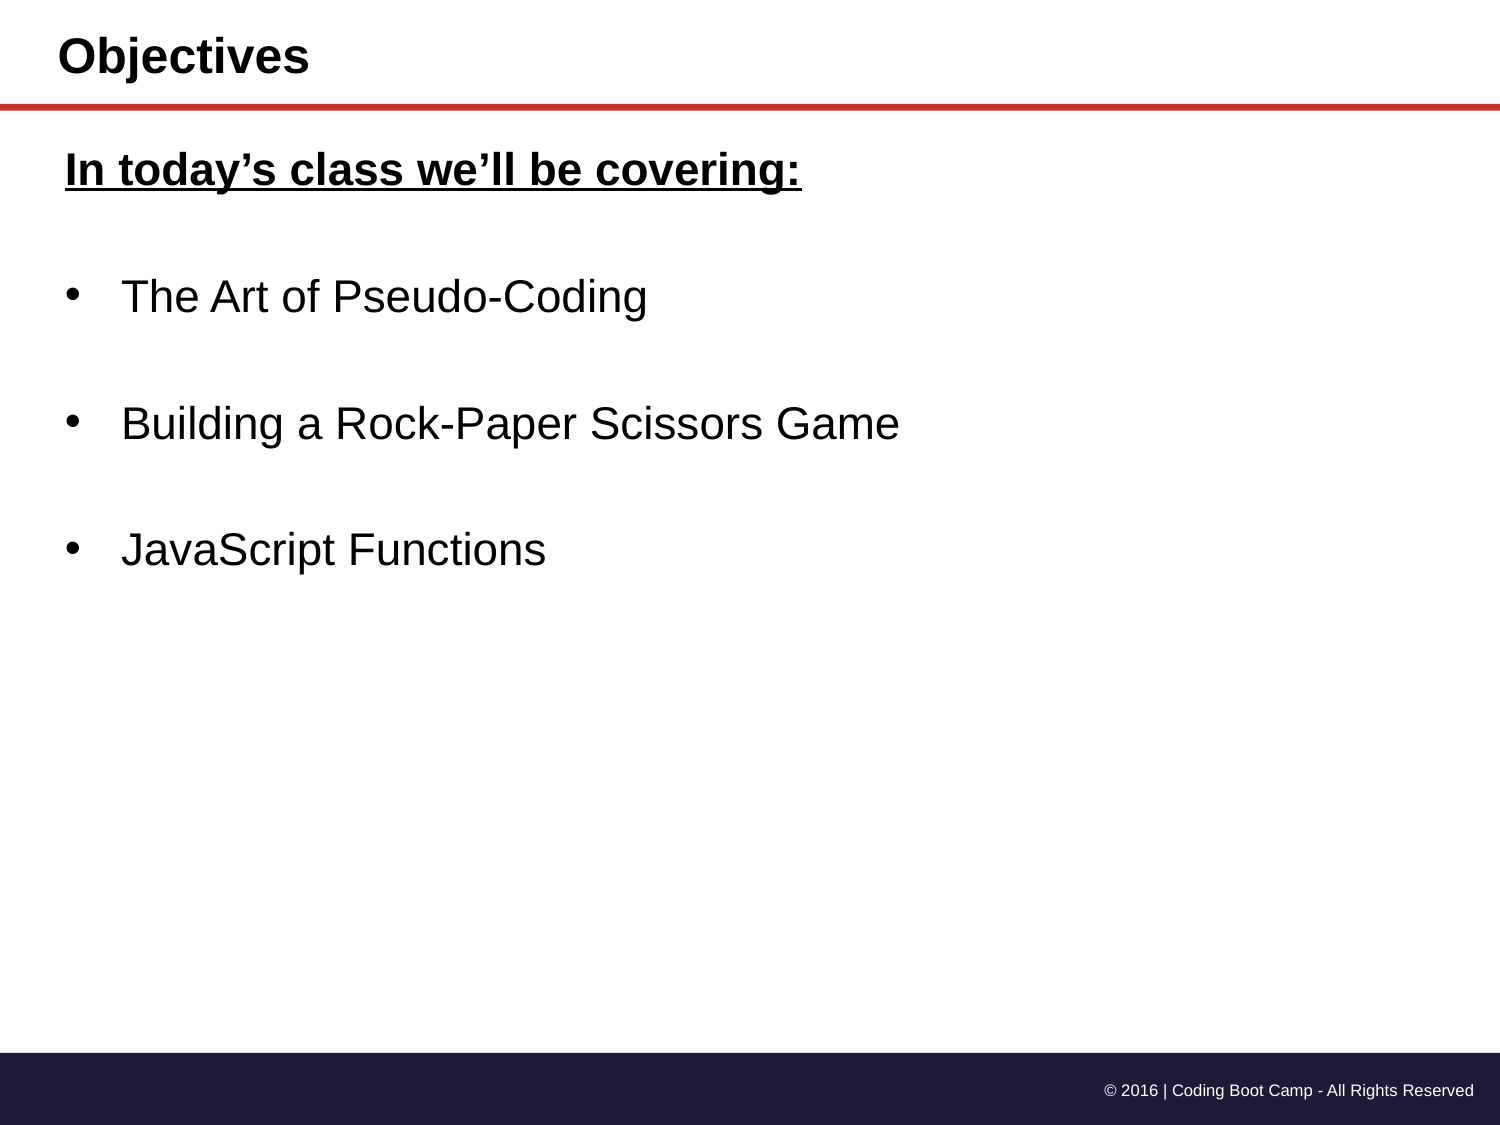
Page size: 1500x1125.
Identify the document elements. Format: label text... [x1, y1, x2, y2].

text_box In today’s class we’ll be covering: The Art of Pseudo-Coding Building a Rock-Paper Scissors Game JavaScript Functions [49, 125, 1484, 590]
text_box Objectives [49, 16, 948, 91]
